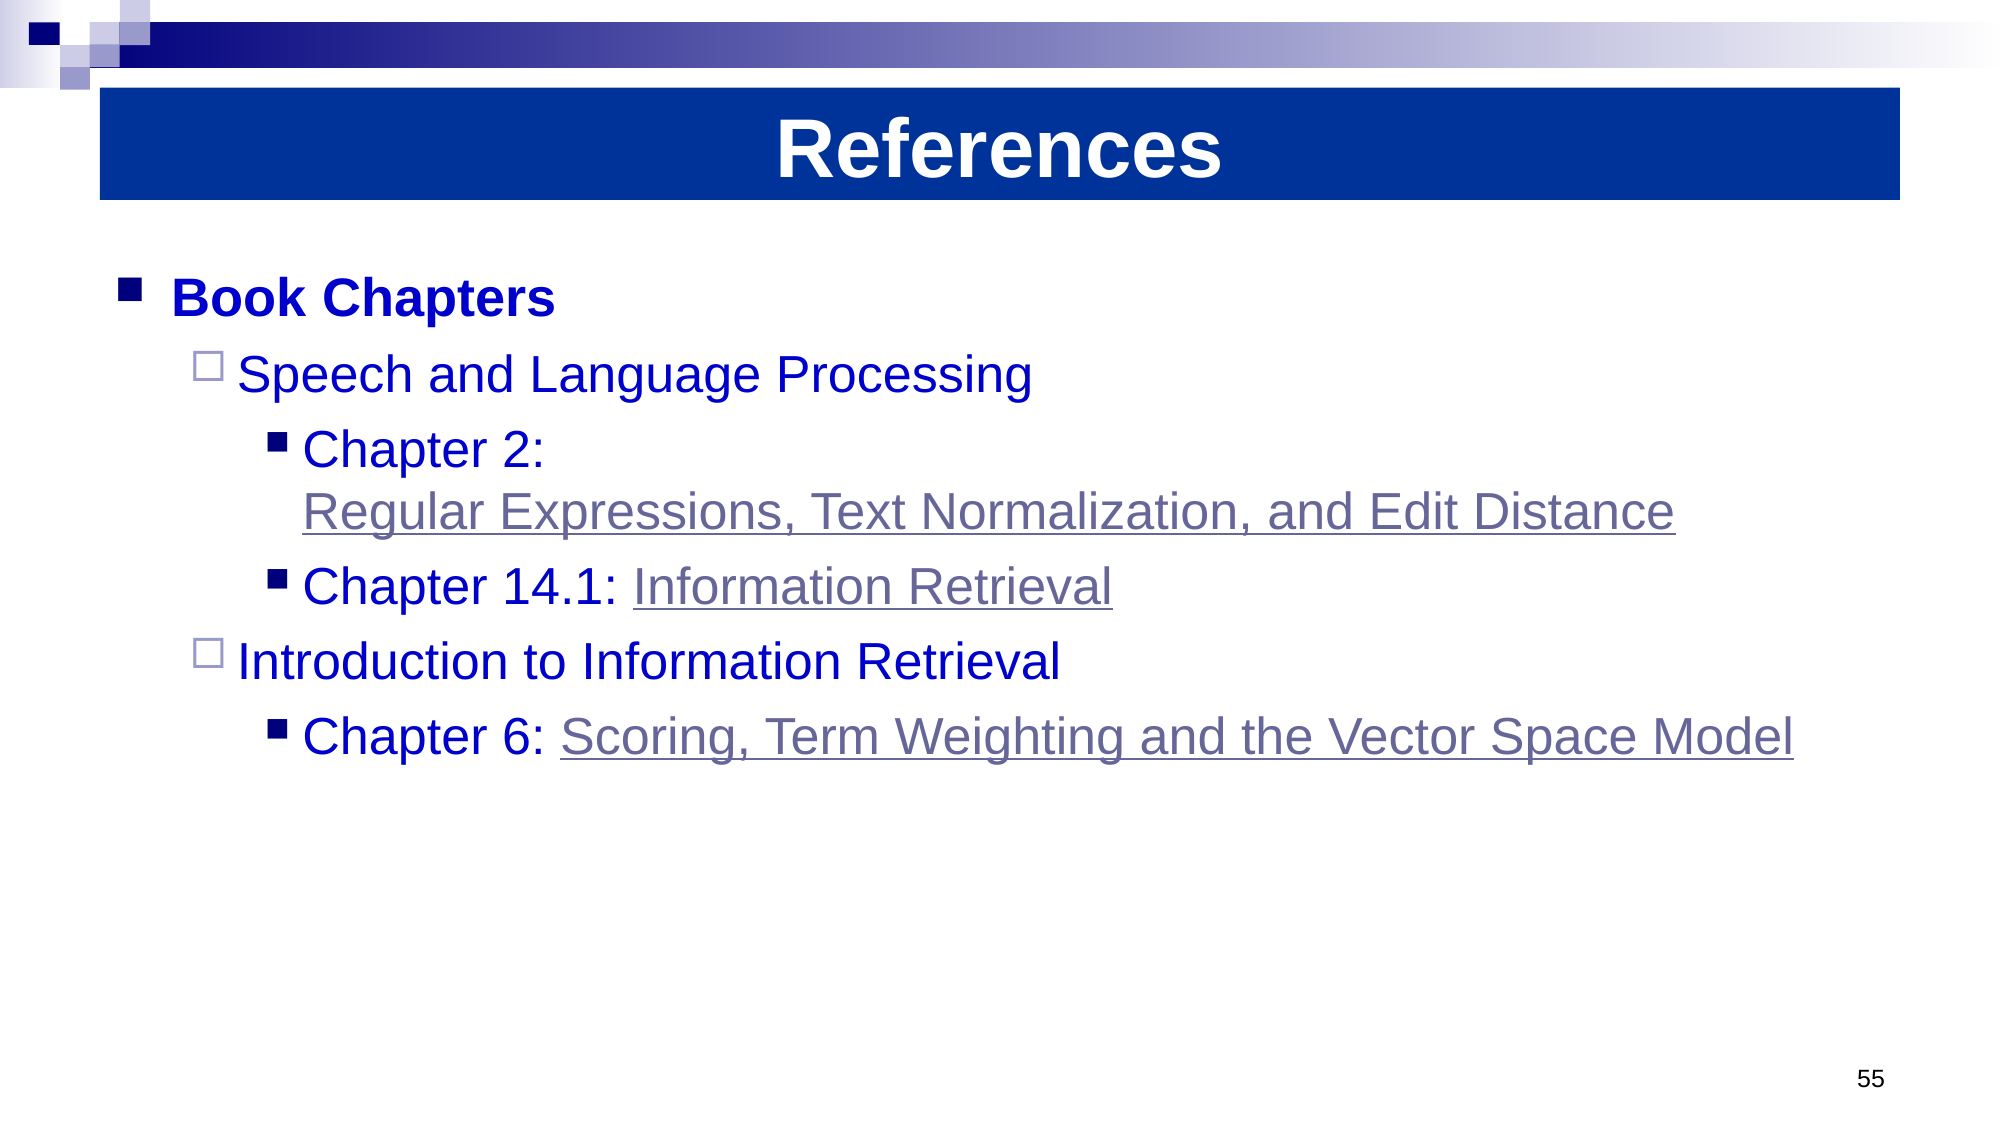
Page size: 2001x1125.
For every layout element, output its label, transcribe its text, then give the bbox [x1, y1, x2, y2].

slide_number 55 [1666, 1024, 1901, 1101]
title References [99, 87, 1900, 200]
list Book Chapters Speech and Language Processing Chapter 2: Regular Expressions, Text Normalization, and Edit Distance Chapter 14.1: Information Retrieval Introduction to Information Retrieval Chapter 6: Scoring, Term Weighting and the Vector Space Model [99, 254, 1900, 1055]
